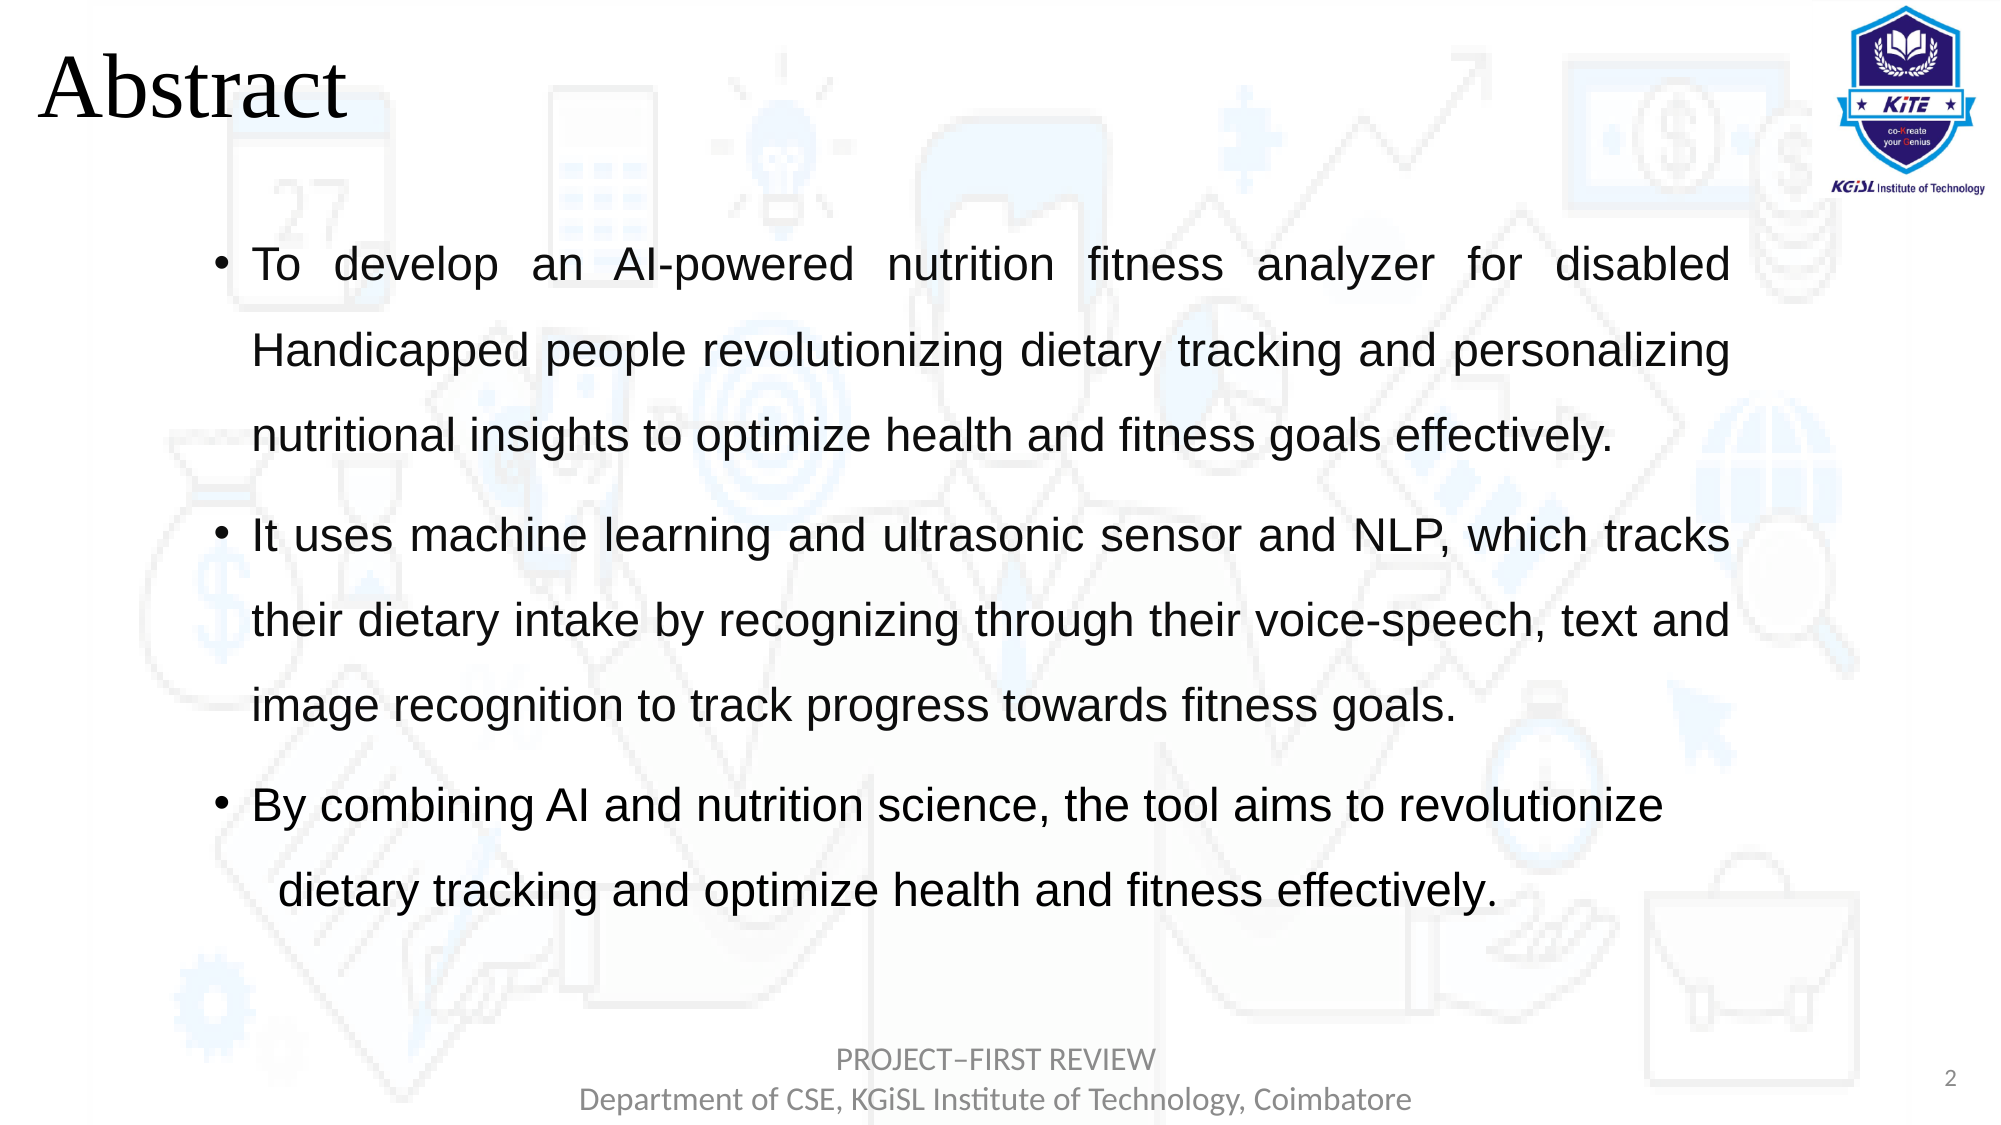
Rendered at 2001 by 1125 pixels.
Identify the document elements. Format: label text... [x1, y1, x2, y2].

picture [1812, 0, 2000, 198]
list To develop an AI-powered nutrition fitness analyzer for disabled Handicapped people revolutionizing dietary tracking and personalizing nutritional insights to optimize health and fitness goals effectively. It uses machine learning and ultrasonic sensor and NLP, which tracks their dietary intake by recognizing through their voice-speech, text and image recognition to track progress towards fitness goals. By combining AI and nutrition science, the tool aims to revolutionize dietary tracking and optimize health and fitness effectively. [198, 197, 1748, 945]
slide_number 2 [1880, 1046, 1973, 1107]
title Abstract [22, 18, 1748, 157]
footer PROJECT–FIRST REVIEW Department of CSE, KGiSL Institute of Technology, Coimbatore [444, 1047, 1555, 1108]
